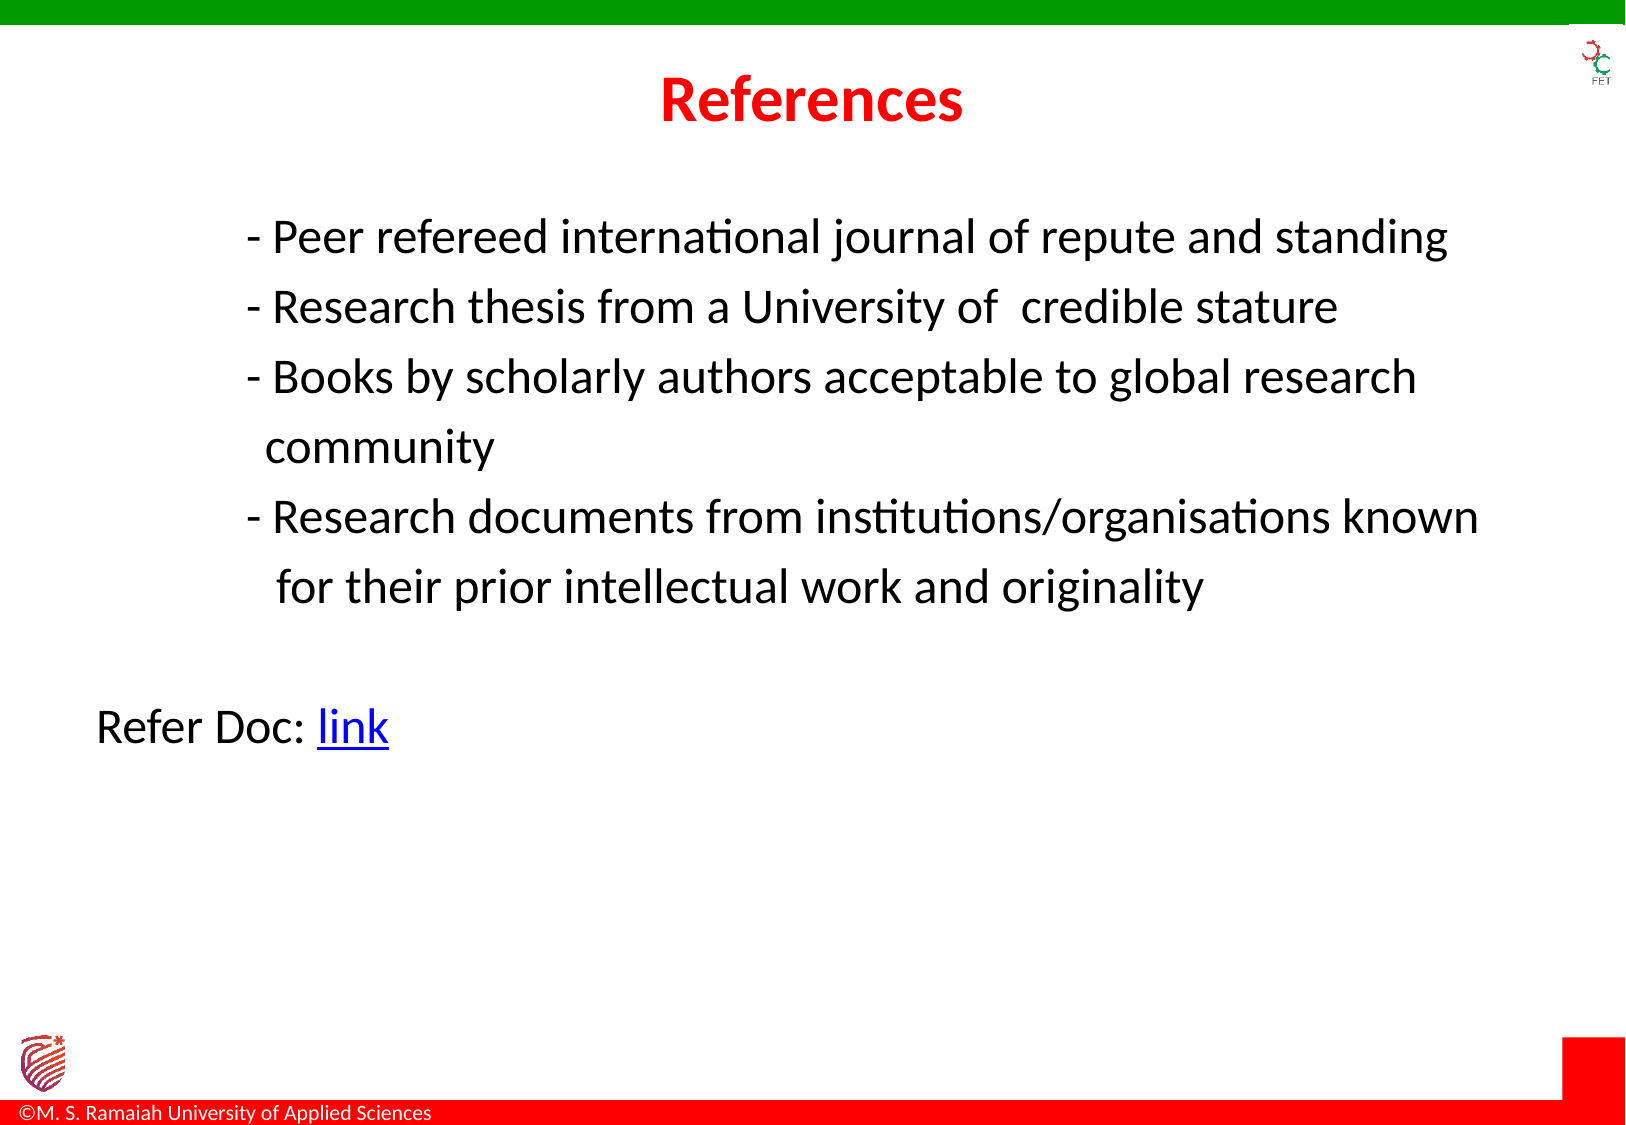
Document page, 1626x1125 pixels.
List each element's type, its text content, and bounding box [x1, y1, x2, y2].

picture [1569, 24, 1623, 100]
title References [81, 47, 1544, 149]
list - Peer refereed international journal of repute and standing - Research thesis from a University of credible stature - Books by scholarly authors acceptable to global research community - Research documents from institutions/organisations known for their prior intellectual work and originality Refer Doc: link [81, 196, 1544, 850]
picture [21, 1035, 65, 1092]
